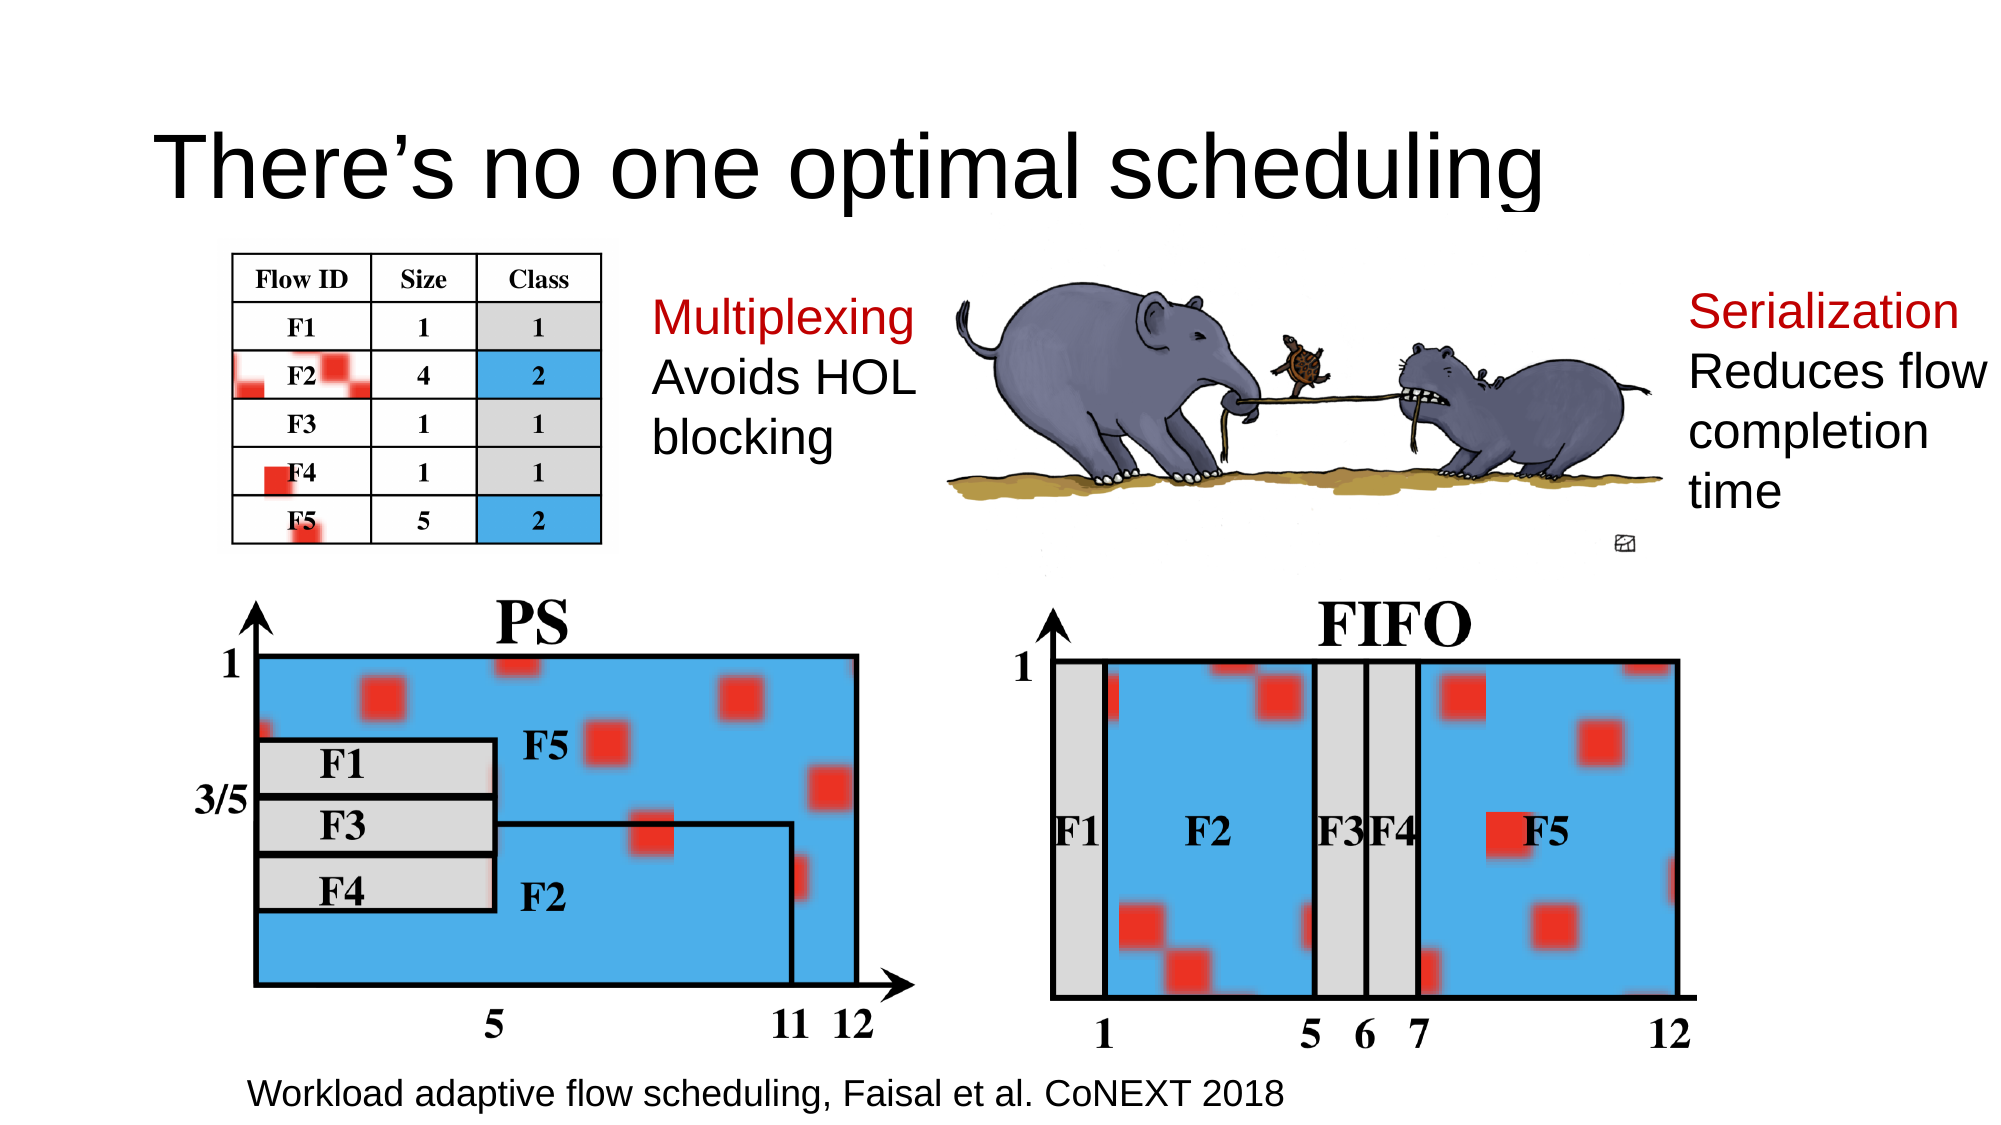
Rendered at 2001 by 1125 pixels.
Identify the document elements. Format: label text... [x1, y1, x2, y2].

picture [166, 571, 932, 1051]
text_box Serialization Reduces flow completion time [1673, 271, 2000, 527]
picture [217, 238, 619, 554]
picture [980, 585, 1697, 1066]
title There’s no one optimal scheduling [137, 59, 1863, 278]
text_box Workload adaptive flow scheduling, Faisal et al. CoNEXT 2018 [232, 1061, 1896, 1122]
text_box Multiplexing Avoids HOL blocking [636, 277, 934, 472]
picture [934, 212, 1669, 580]
